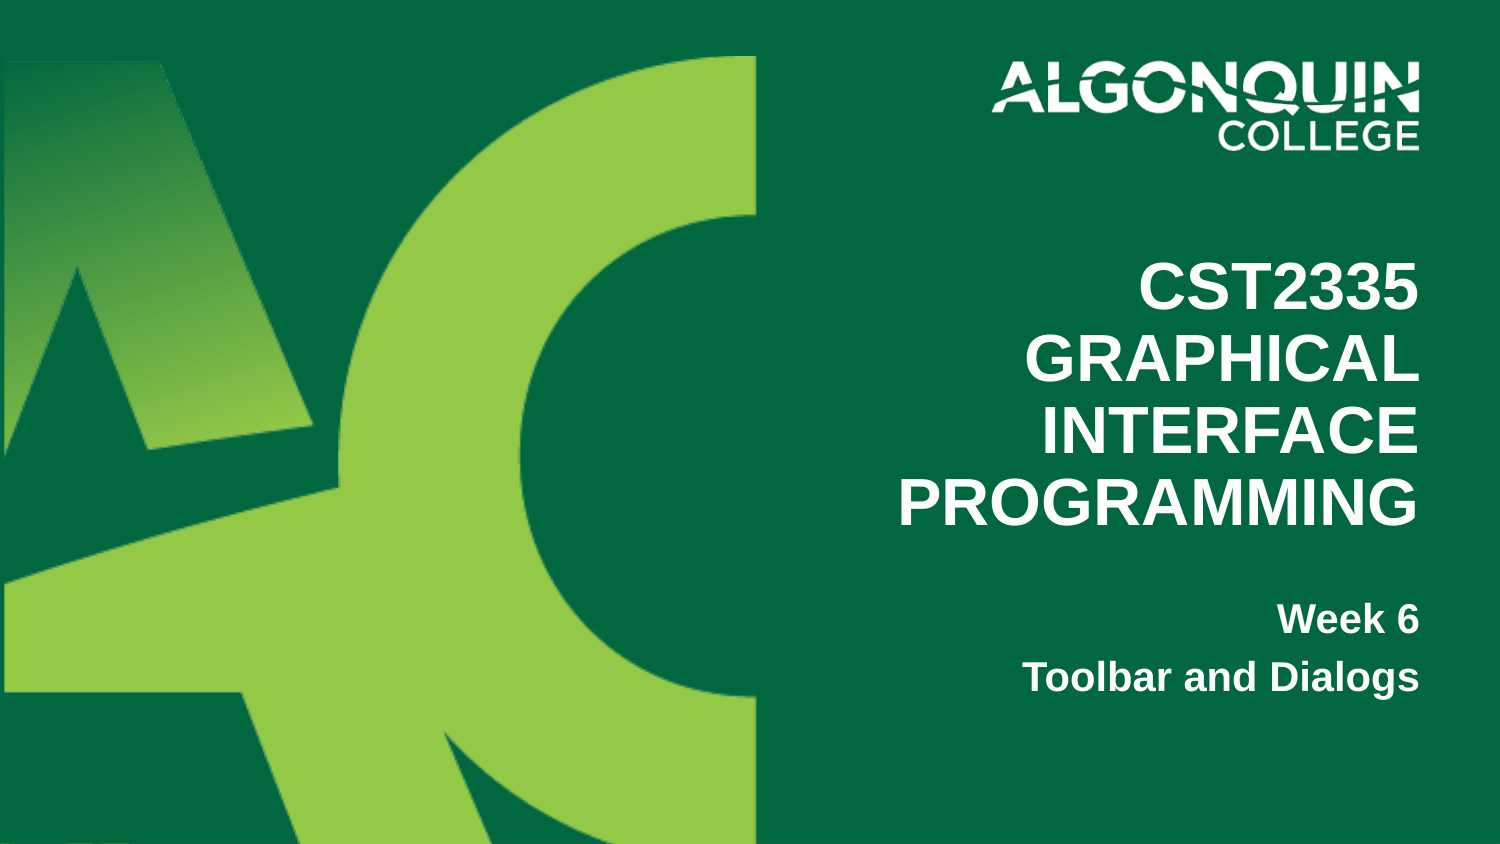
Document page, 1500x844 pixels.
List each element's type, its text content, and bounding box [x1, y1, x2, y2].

picture [4, 56, 757, 844]
title CST2335 Graphical Interface programming [796, 244, 1436, 468]
subtitle Week 6 Toolbar and Dialogs [808, 584, 1436, 753]
